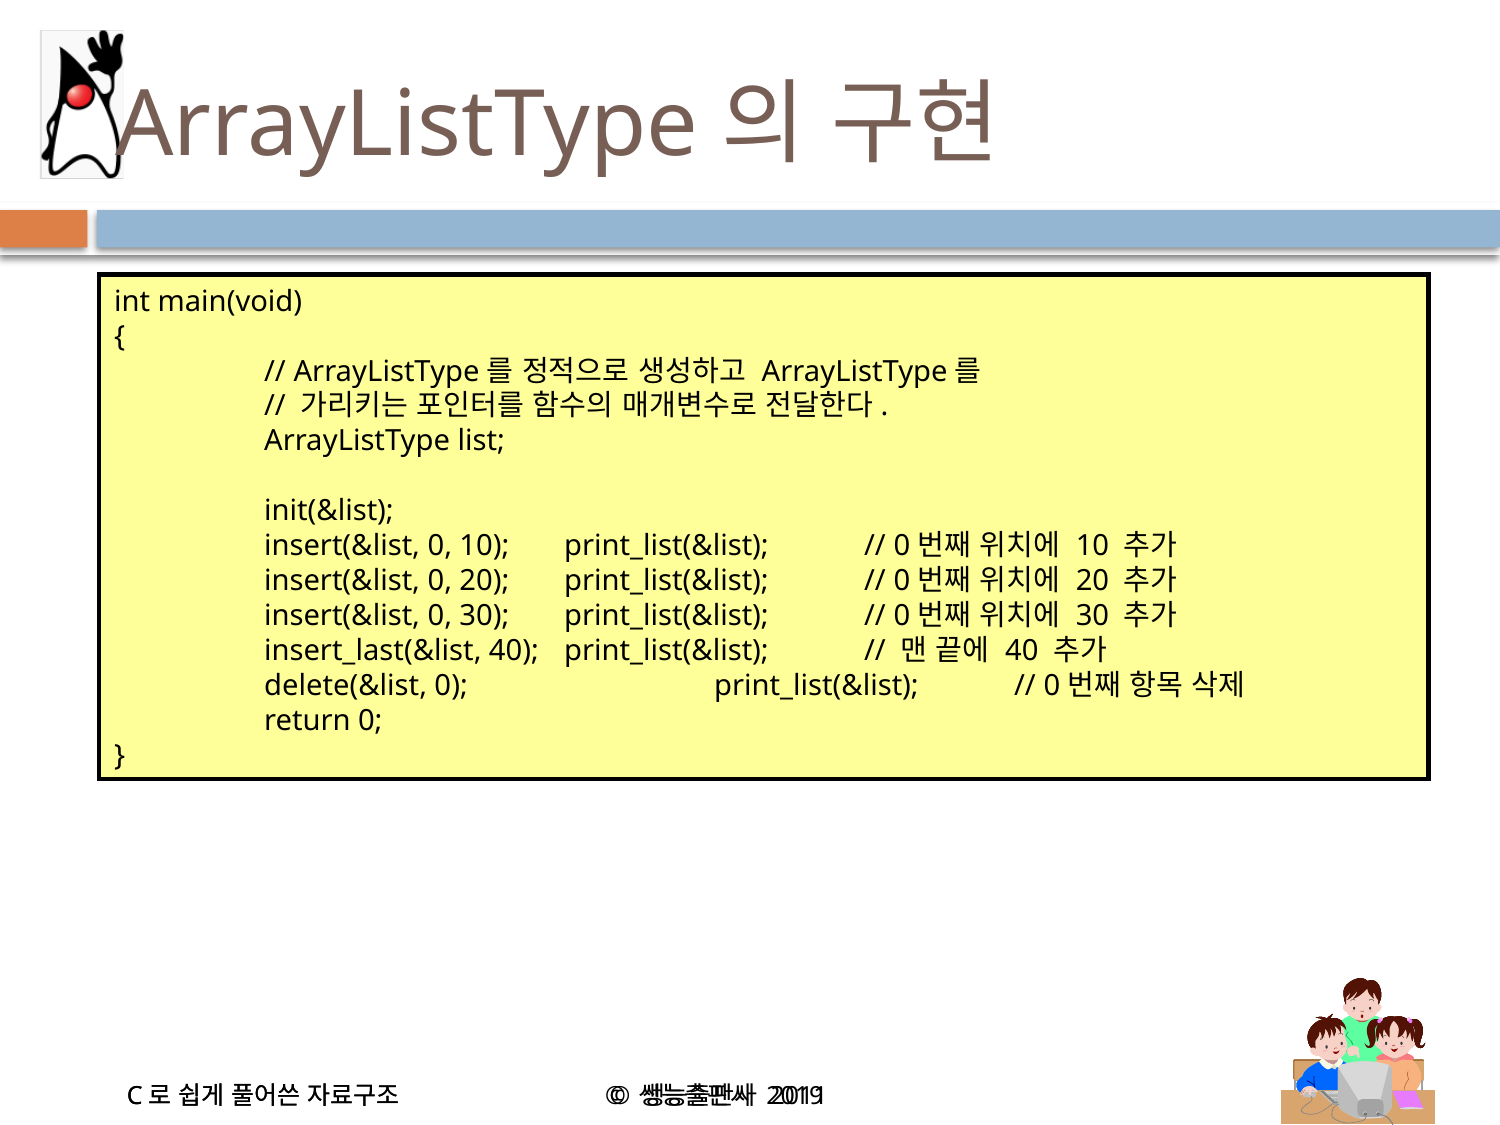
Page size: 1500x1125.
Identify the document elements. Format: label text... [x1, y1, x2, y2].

text_box int main(void) { // ArrayListType를 정적으로 생성하고 ArrayListType를 // 가리키는 포인터를 함수의 매개변수로 전달한다. ArrayListType list; init(&list); insert(&list, 0, 10); print_list(&list); // 0번째 위치에 10 추가 insert(&list, 0, 20); print_list(&list); // 0번째 위치에 20 추가 insert(&list, 0, 30); print_list(&list); // 0번째 위치에 30 추가 insert_last(&list, 40); print_list(&list); // 맨 끝에 40 추가 delete(&list, 0); print_list(&list); // 0번째 항목 삭제 return 0; } [99, 274, 1429, 779]
title ArrayListType의 구현 [100, 37, 1438, 200]
picture [39, 30, 124, 179]
